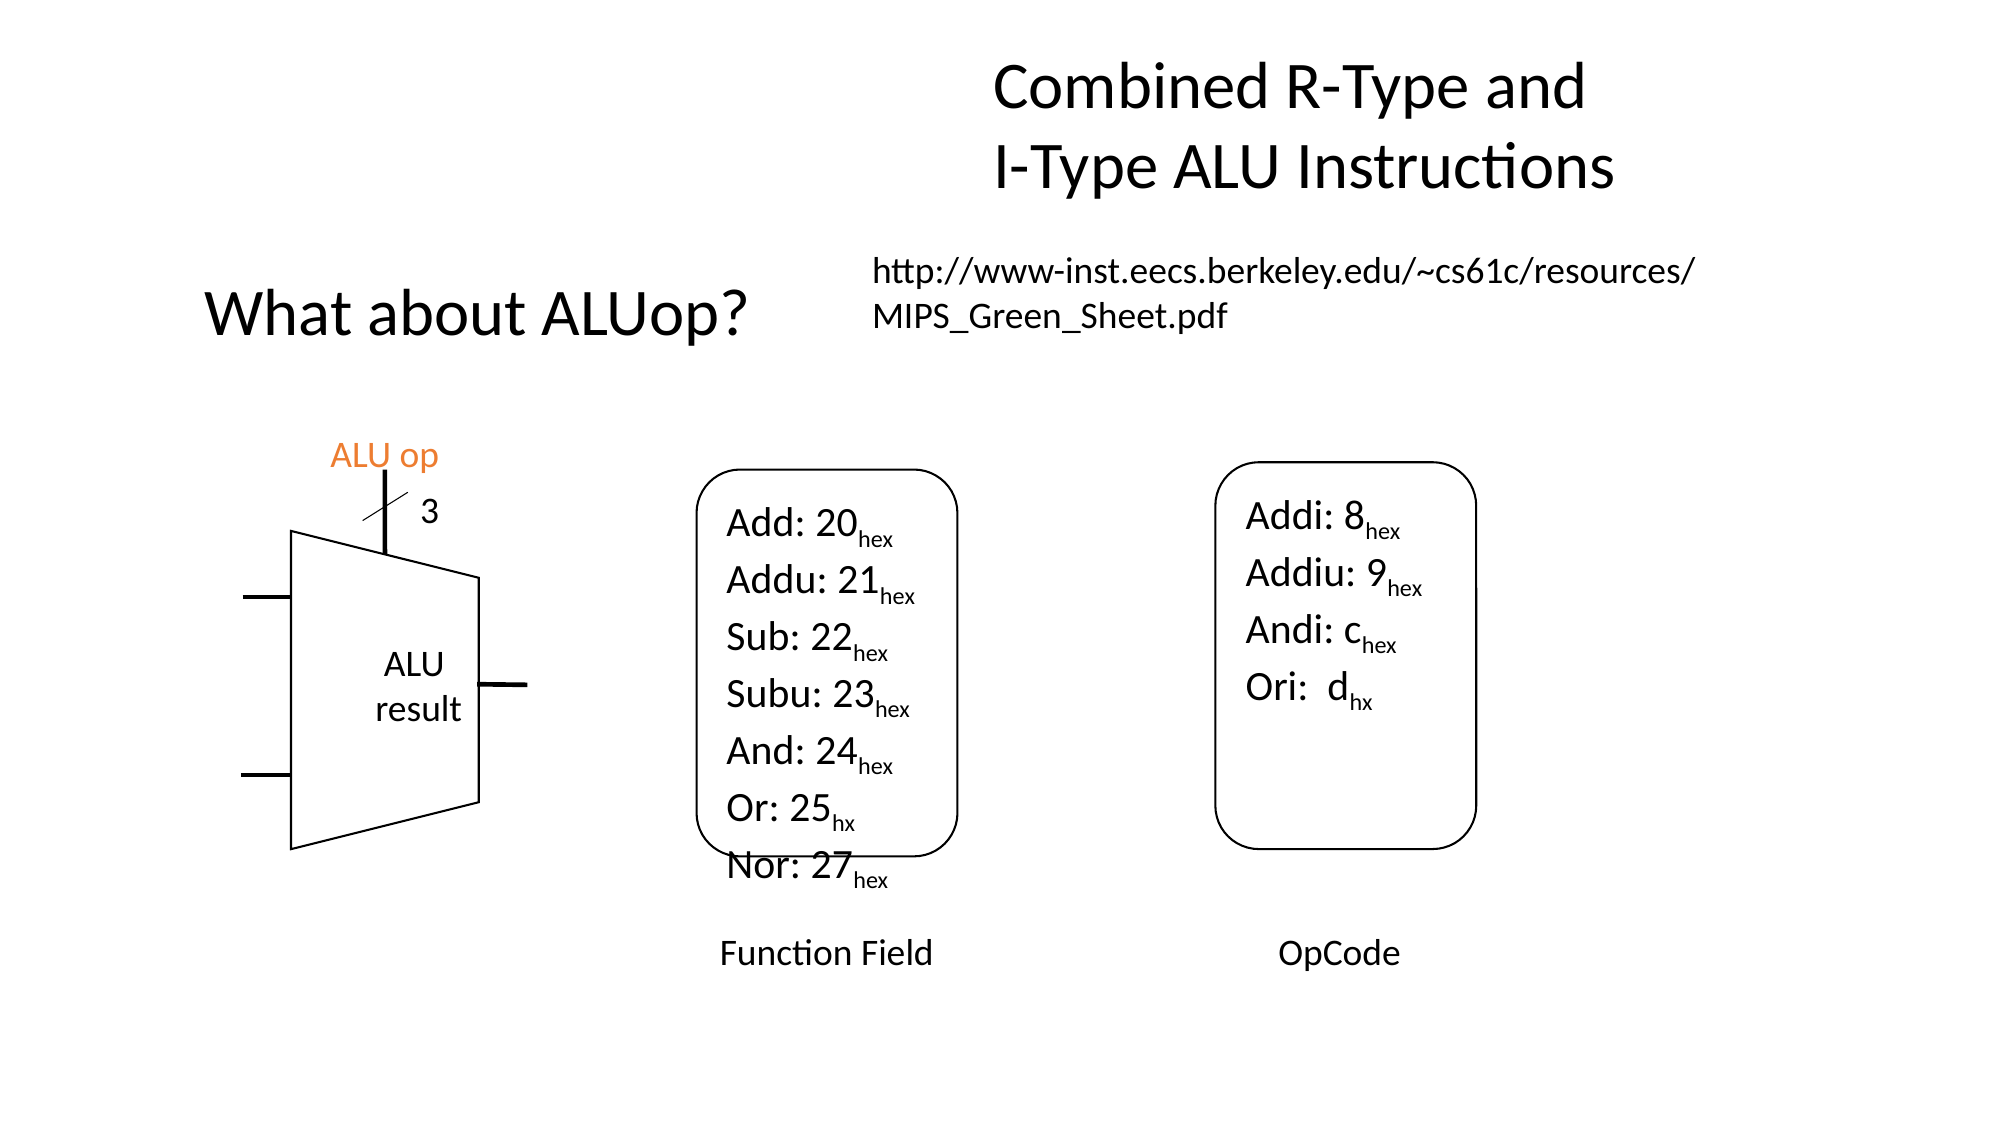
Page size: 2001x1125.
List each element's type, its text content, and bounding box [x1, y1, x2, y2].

text_box [695, 468, 959, 855]
text_box What about ALUop? [189, 260, 766, 356]
text_box [1214, 461, 1478, 851]
text_box ALU op [315, 423, 455, 483]
text_box [289, 529, 480, 851]
text_box http://www-inst.eecs.berkeley.edu/~cs61c/resources/MIPS_Green_Sheet.pdf [857, 238, 1858, 344]
text_box Function Field [705, 921, 949, 981]
text_box Addi: 8hex Addiu: 9hex Andi: chex Ori: dhx [1230, 480, 1438, 723]
text_box Combined R-Type and I-Type ALU Instructions [978, 34, 1631, 209]
text_box OpCode [1263, 921, 1417, 981]
text_box 3 [405, 478, 455, 539]
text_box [362, 492, 408, 521]
text_box ALU result [360, 631, 478, 737]
text_box Add: 20hex Addu: 21hex Sub: 22hex Subu: 23hex And: 24hex Or: 25hx Nor: 27hex [711, 487, 931, 901]
